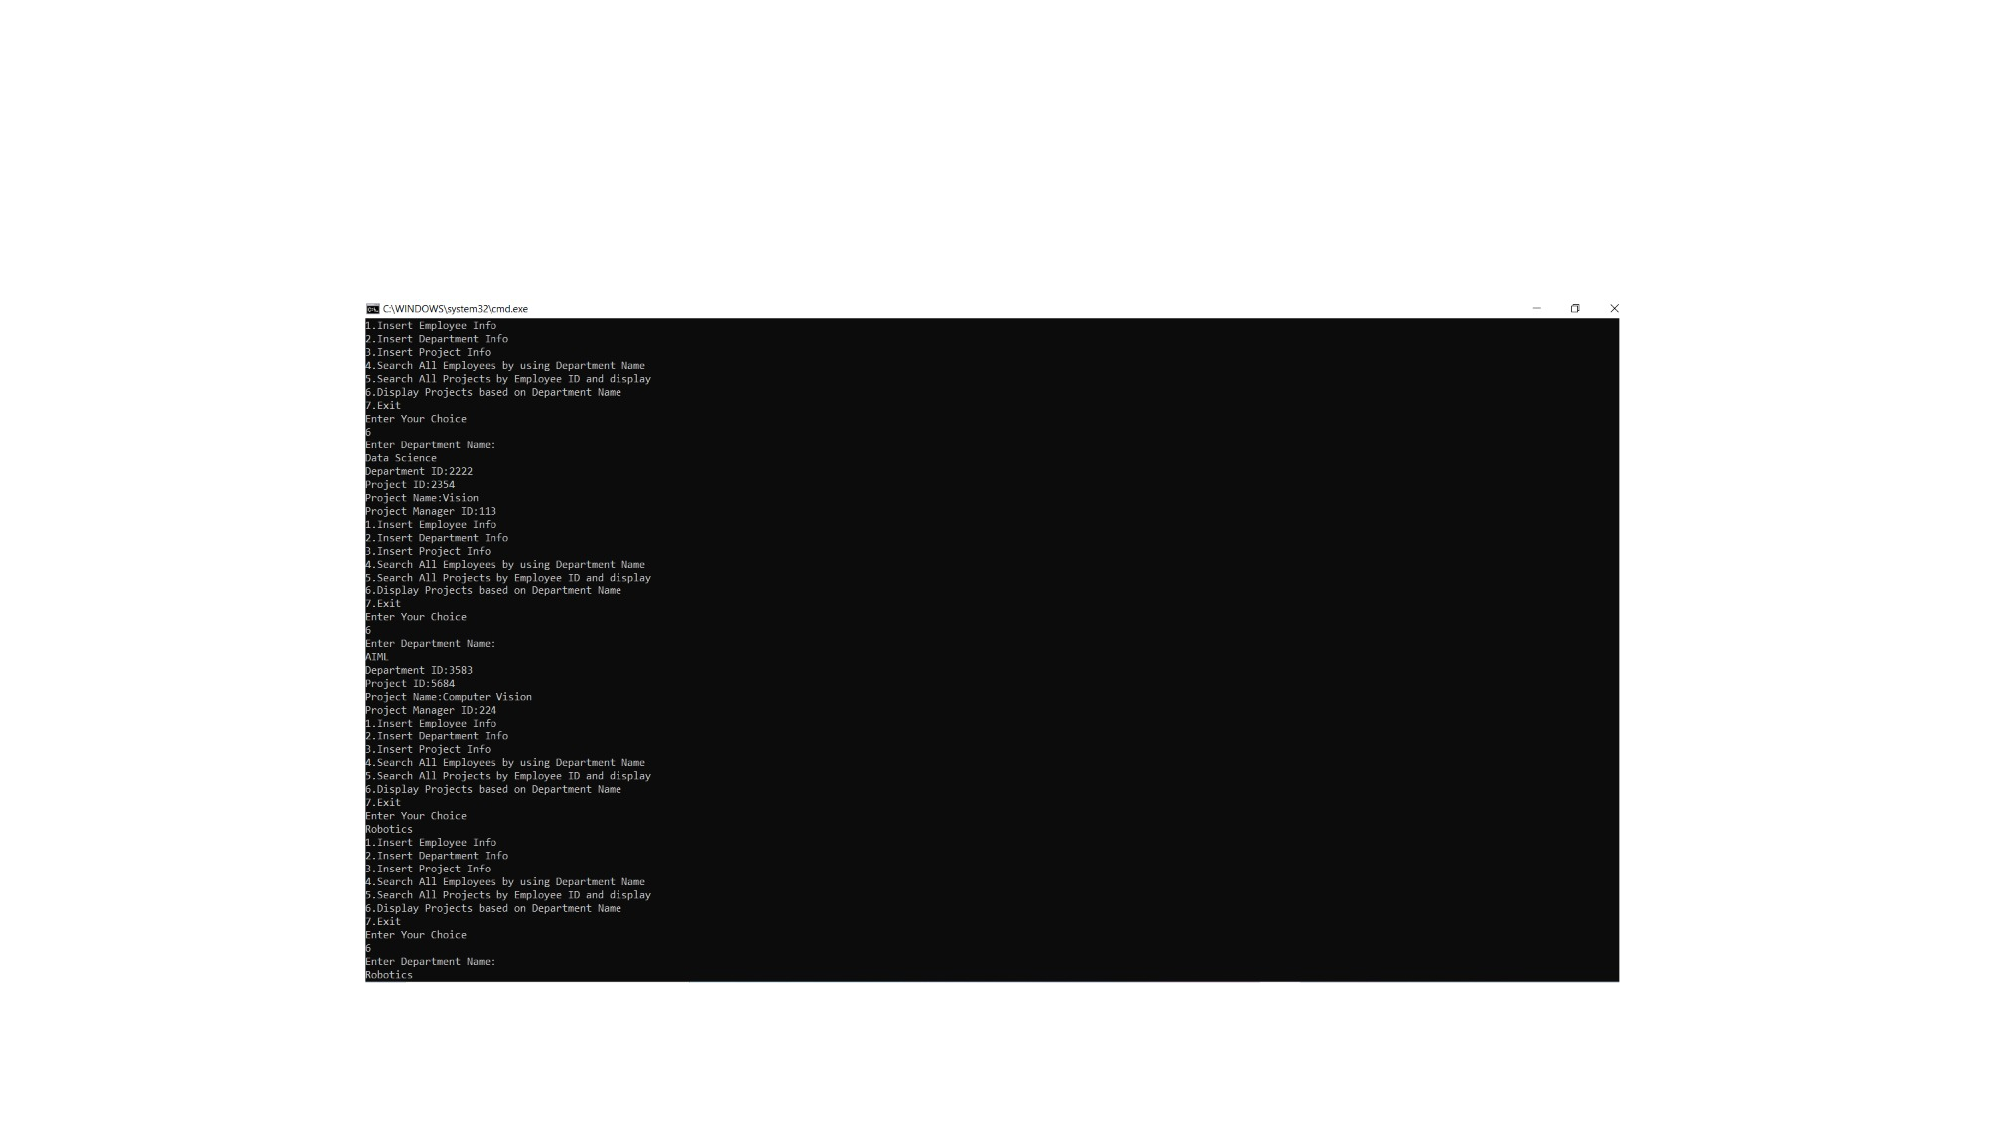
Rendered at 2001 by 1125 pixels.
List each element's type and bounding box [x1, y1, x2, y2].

list [365, 299, 1620, 983]
